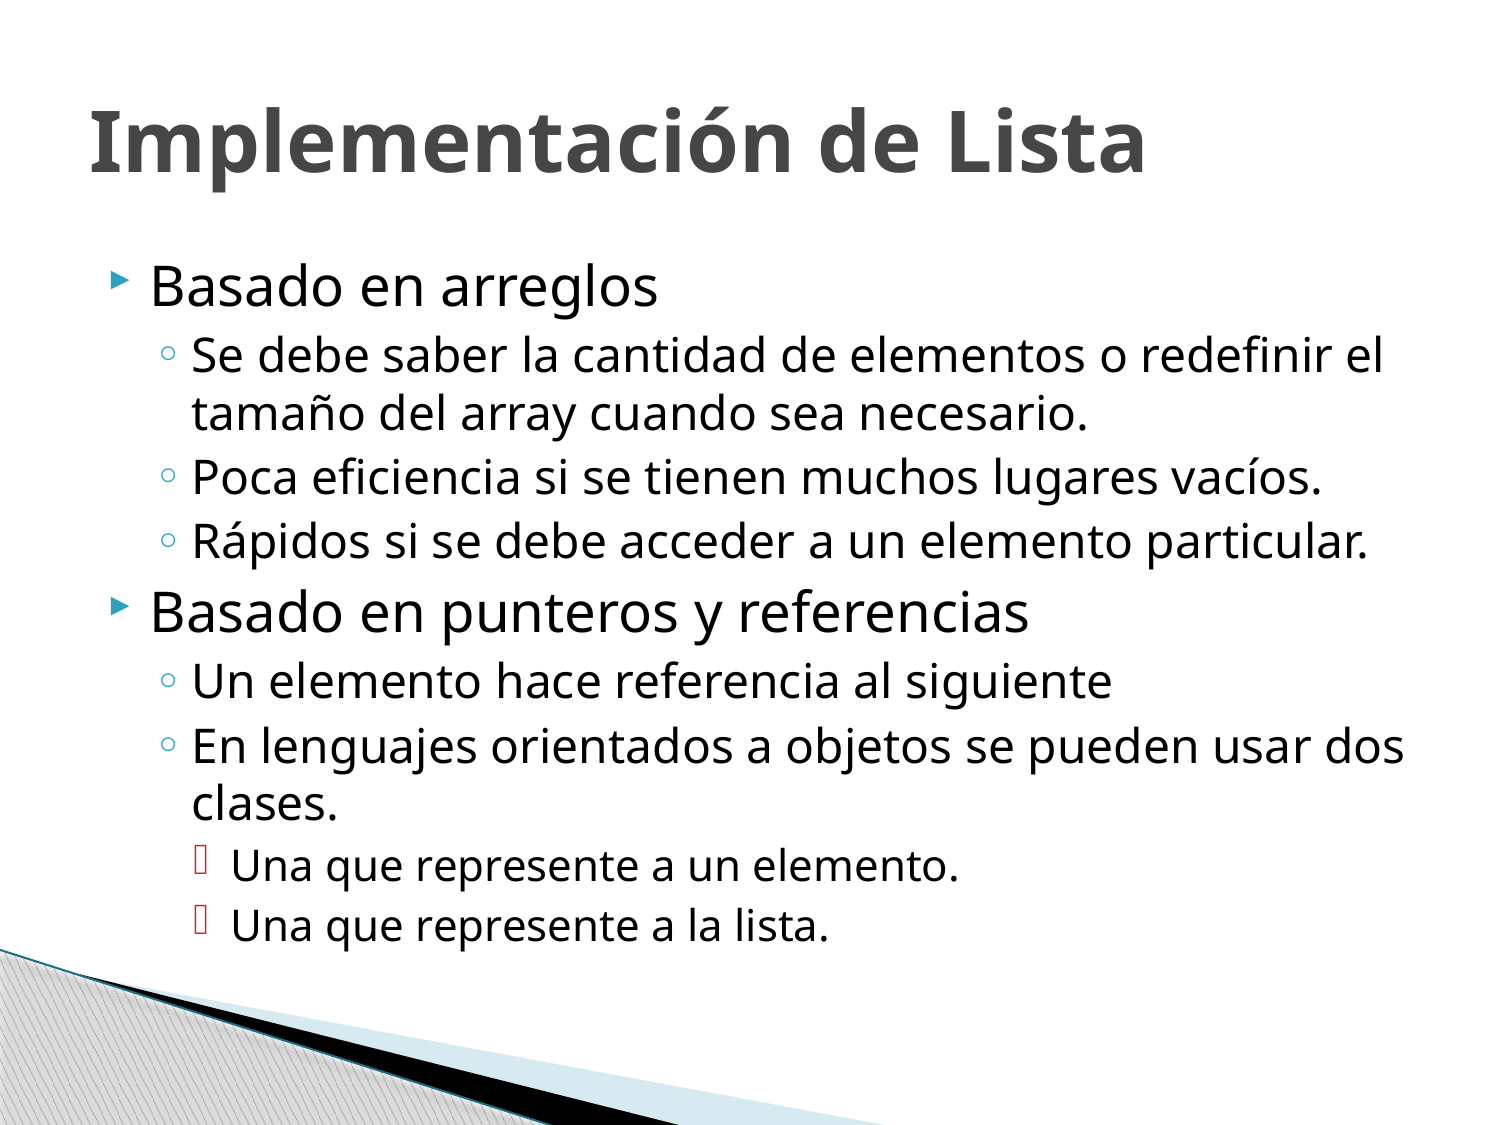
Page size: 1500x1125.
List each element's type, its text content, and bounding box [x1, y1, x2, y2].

list Basado en arreglos Se debe saber la cantidad de elementos o redefinir el tamaño del array cuando sea necesario. Poca eficiencia si se tienen muchos lugares vacíos. Rápidos si se debe acceder a un elemento particular. Basado en punteros y referencias Un elemento hace referencia al siguiente En lenguajes orientados a objetos se pueden usar dos clases. Una que represente a un elemento. Una que represente a la lista. [75, 243, 1425, 986]
title Implementación de Lista [75, 45, 1425, 233]
